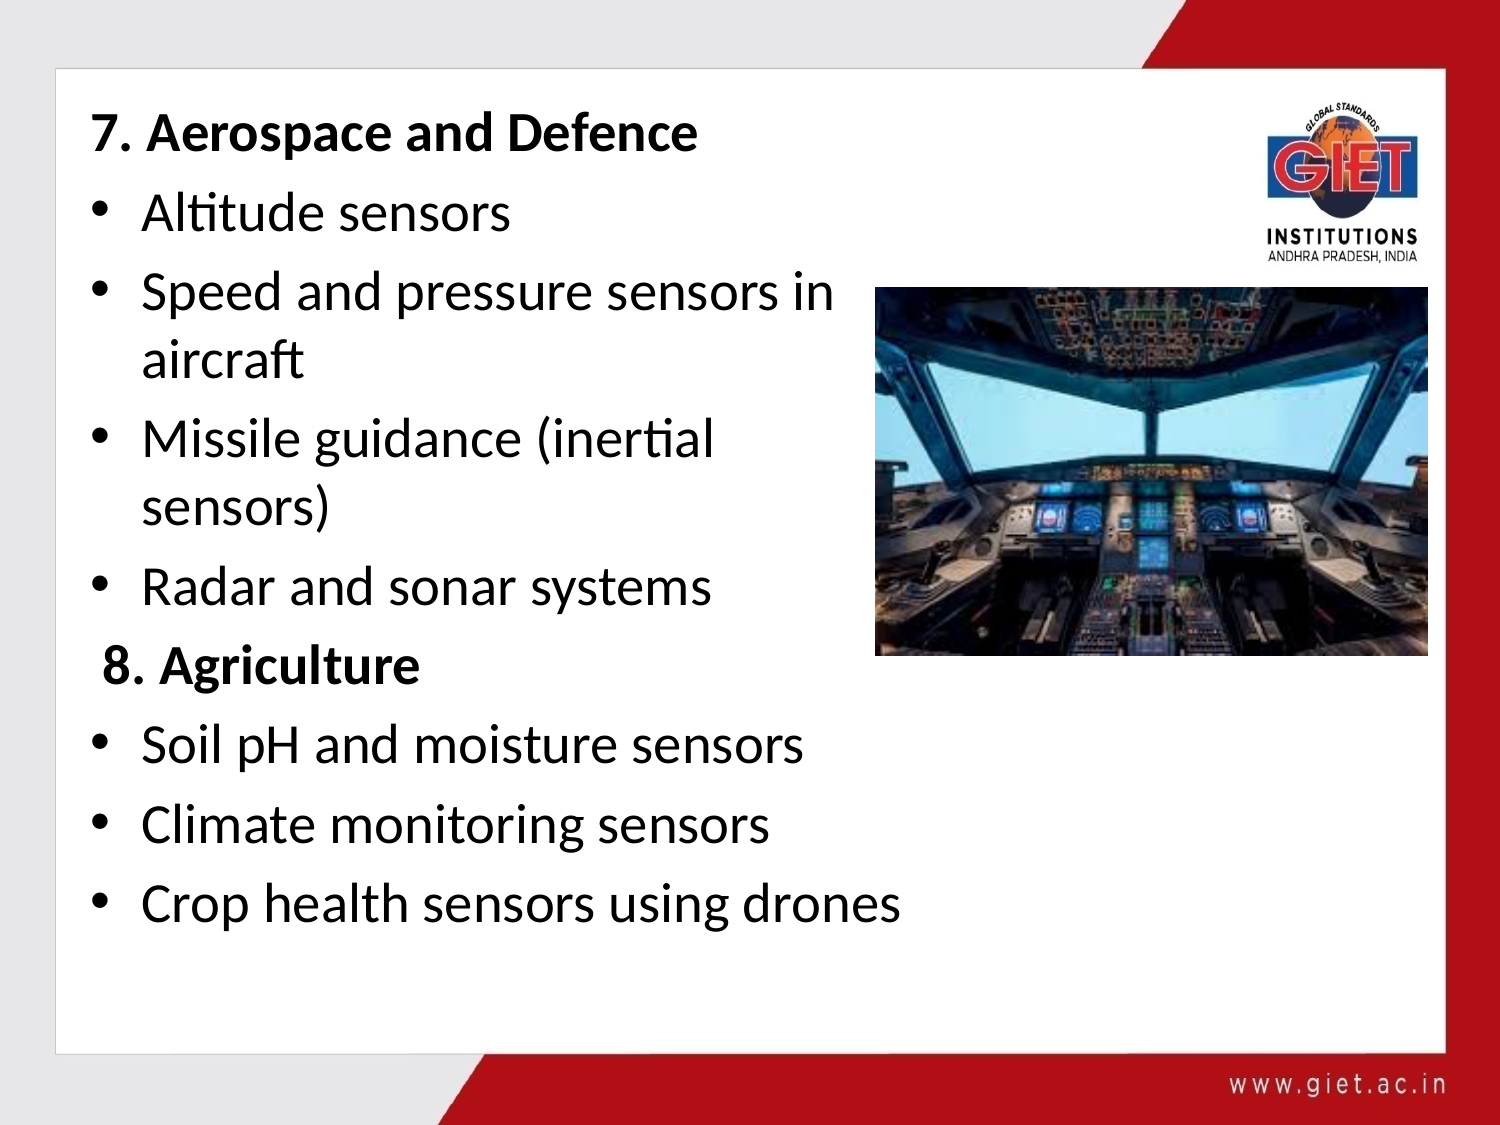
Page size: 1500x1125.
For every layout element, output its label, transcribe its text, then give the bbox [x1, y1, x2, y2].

list 7. Aerospace and Defence Altitude sensors Speed and pressure sensors in aircraft Missile guidance (inertial sensors) Radar and sonar systems 8. Agriculture Soil pH and moisture sensors Climate monitoring sensors Crop health sensors using drones [75, 87, 925, 1005]
picture [0, 0, 1500, 1125]
